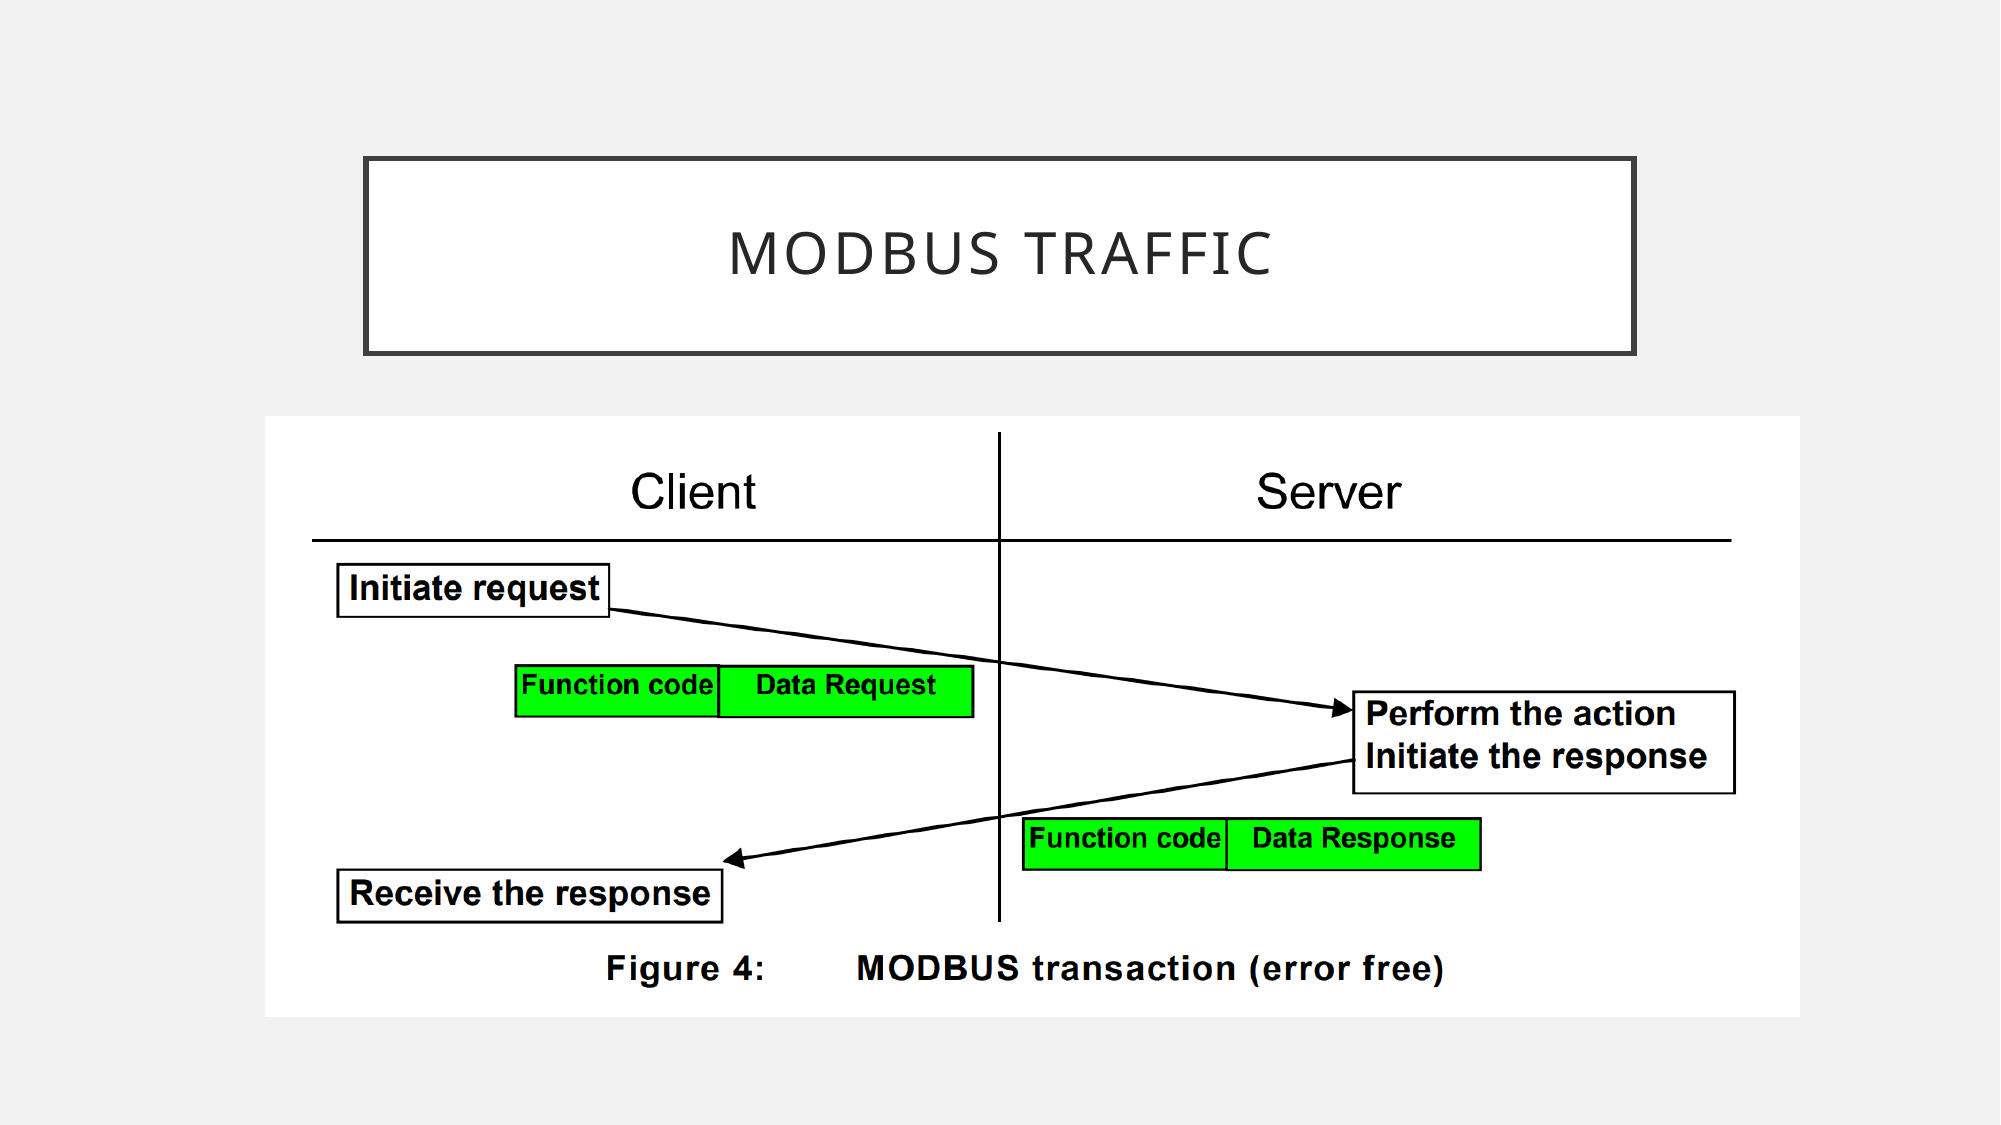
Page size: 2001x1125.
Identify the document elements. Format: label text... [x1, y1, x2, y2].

picture [265, 416, 1800, 1017]
title MODBUS Traffic [363, 156, 1637, 356]
